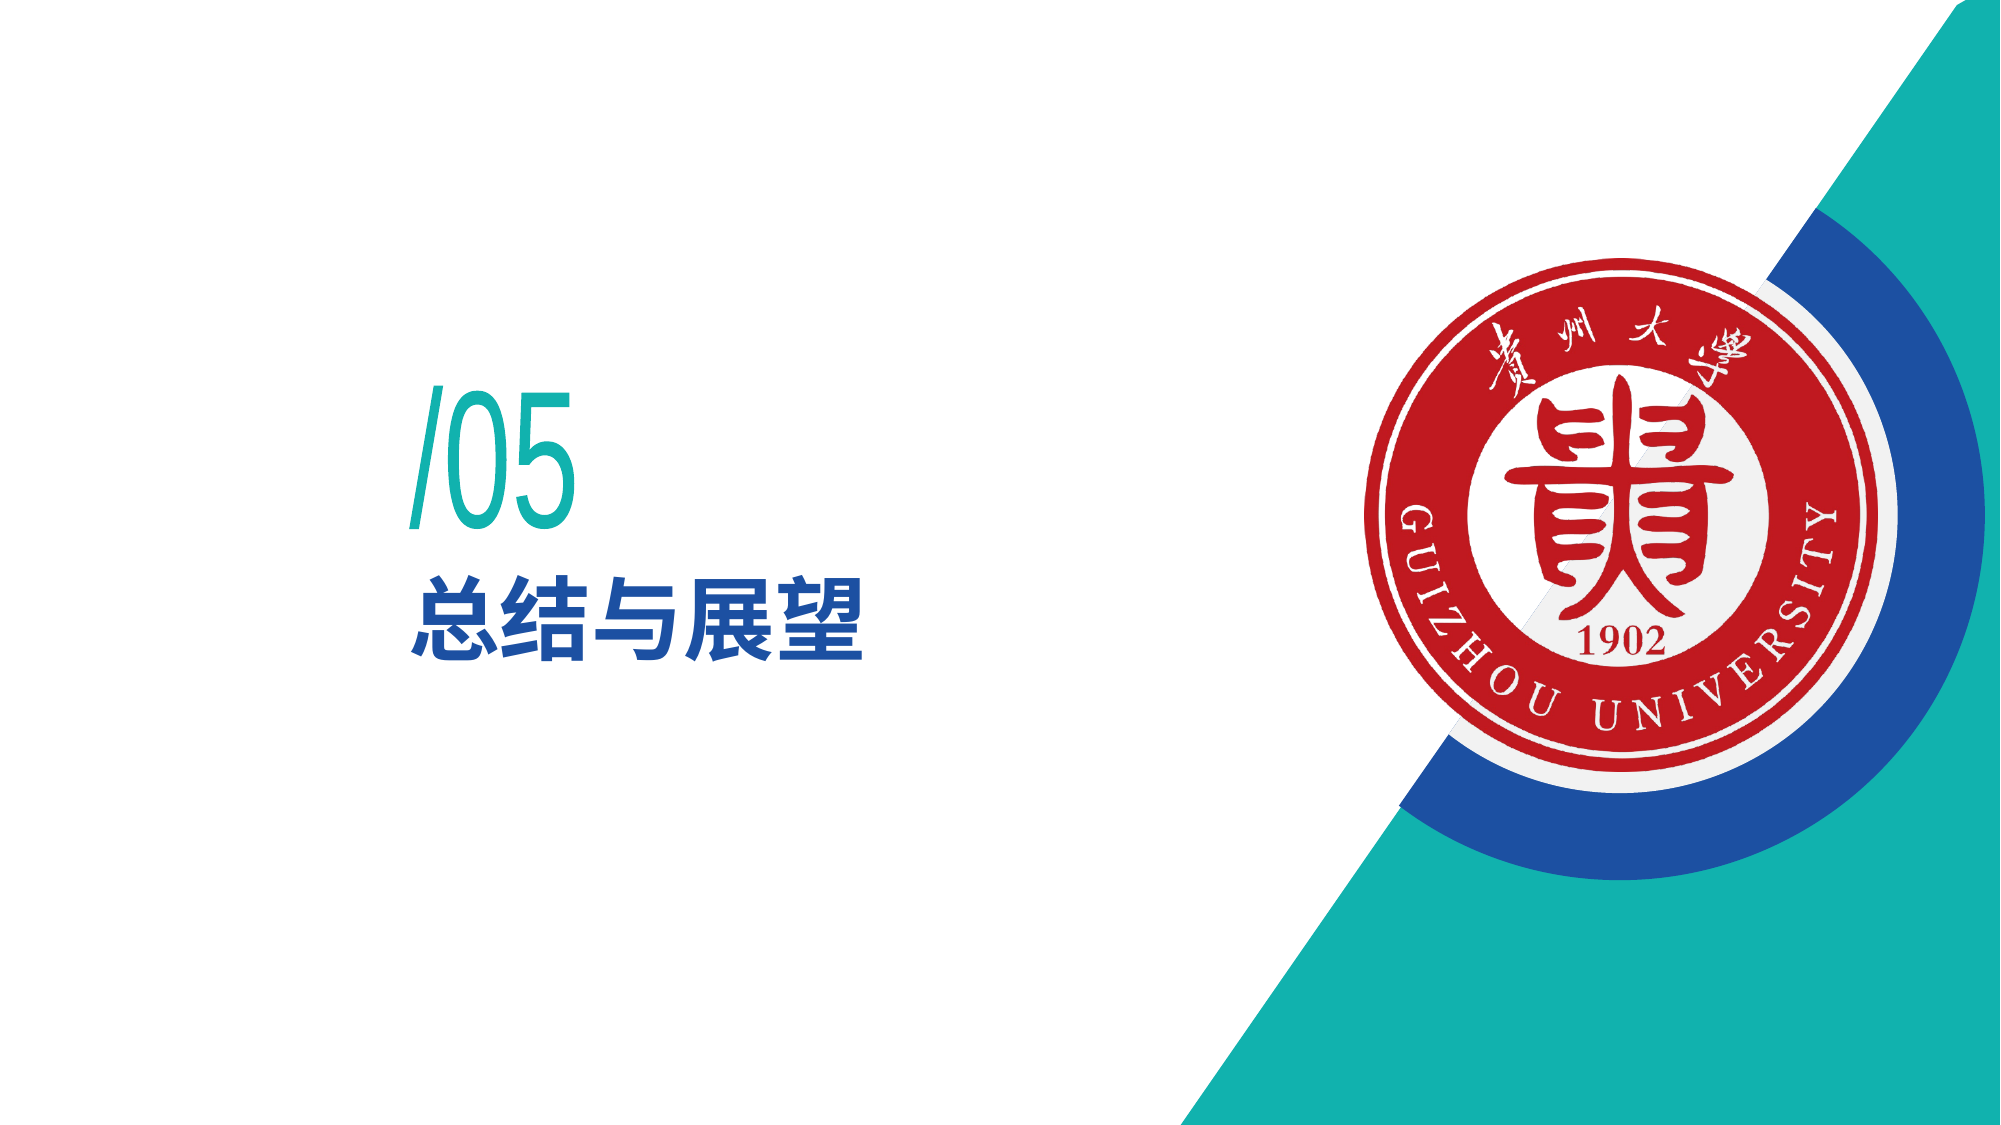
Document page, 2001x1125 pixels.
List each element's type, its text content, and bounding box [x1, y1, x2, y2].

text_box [1330, 307, 2000, 863]
text_box [1816, 0, 2000, 307]
text_box 总结与展望 [393, 622, 986, 680]
picture [1364, 258, 1878, 772]
text_box [1180, 863, 2000, 1125]
